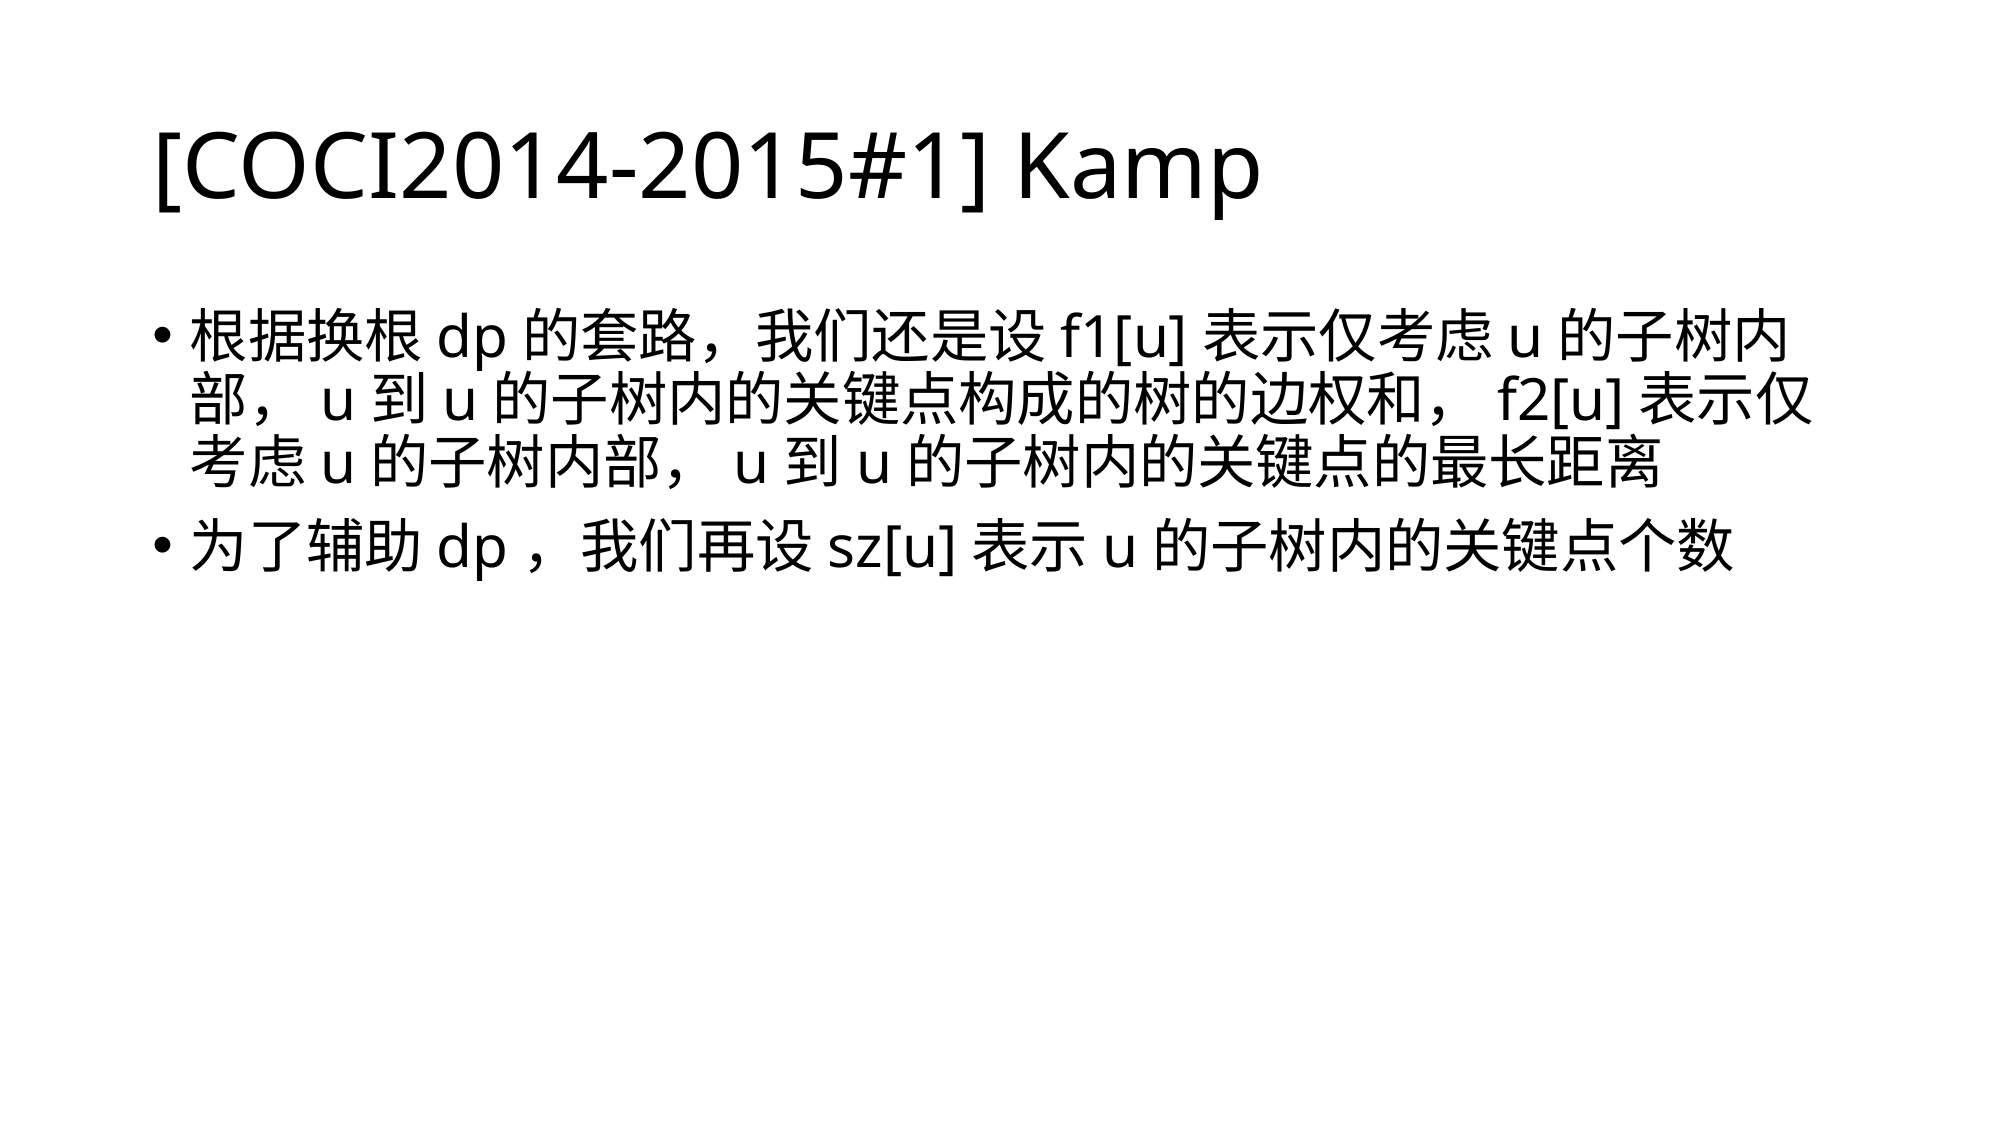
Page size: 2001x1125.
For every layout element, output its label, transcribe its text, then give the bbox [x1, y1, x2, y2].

list 根据换根dp的套路，我们还是设f1[u]表示仅考虑u的子树内部，u到u的子树内的关键点构成的树的边权和，f2[u]表示仅考虑u的子树内部，u到u的子树内的关键点的最长距离 为了辅助dp，我们再设sz[u]表示u的子树内的关键点个数 [137, 299, 1863, 1014]
title [COCI2014-2015#1] Kamp [137, 59, 1863, 278]
